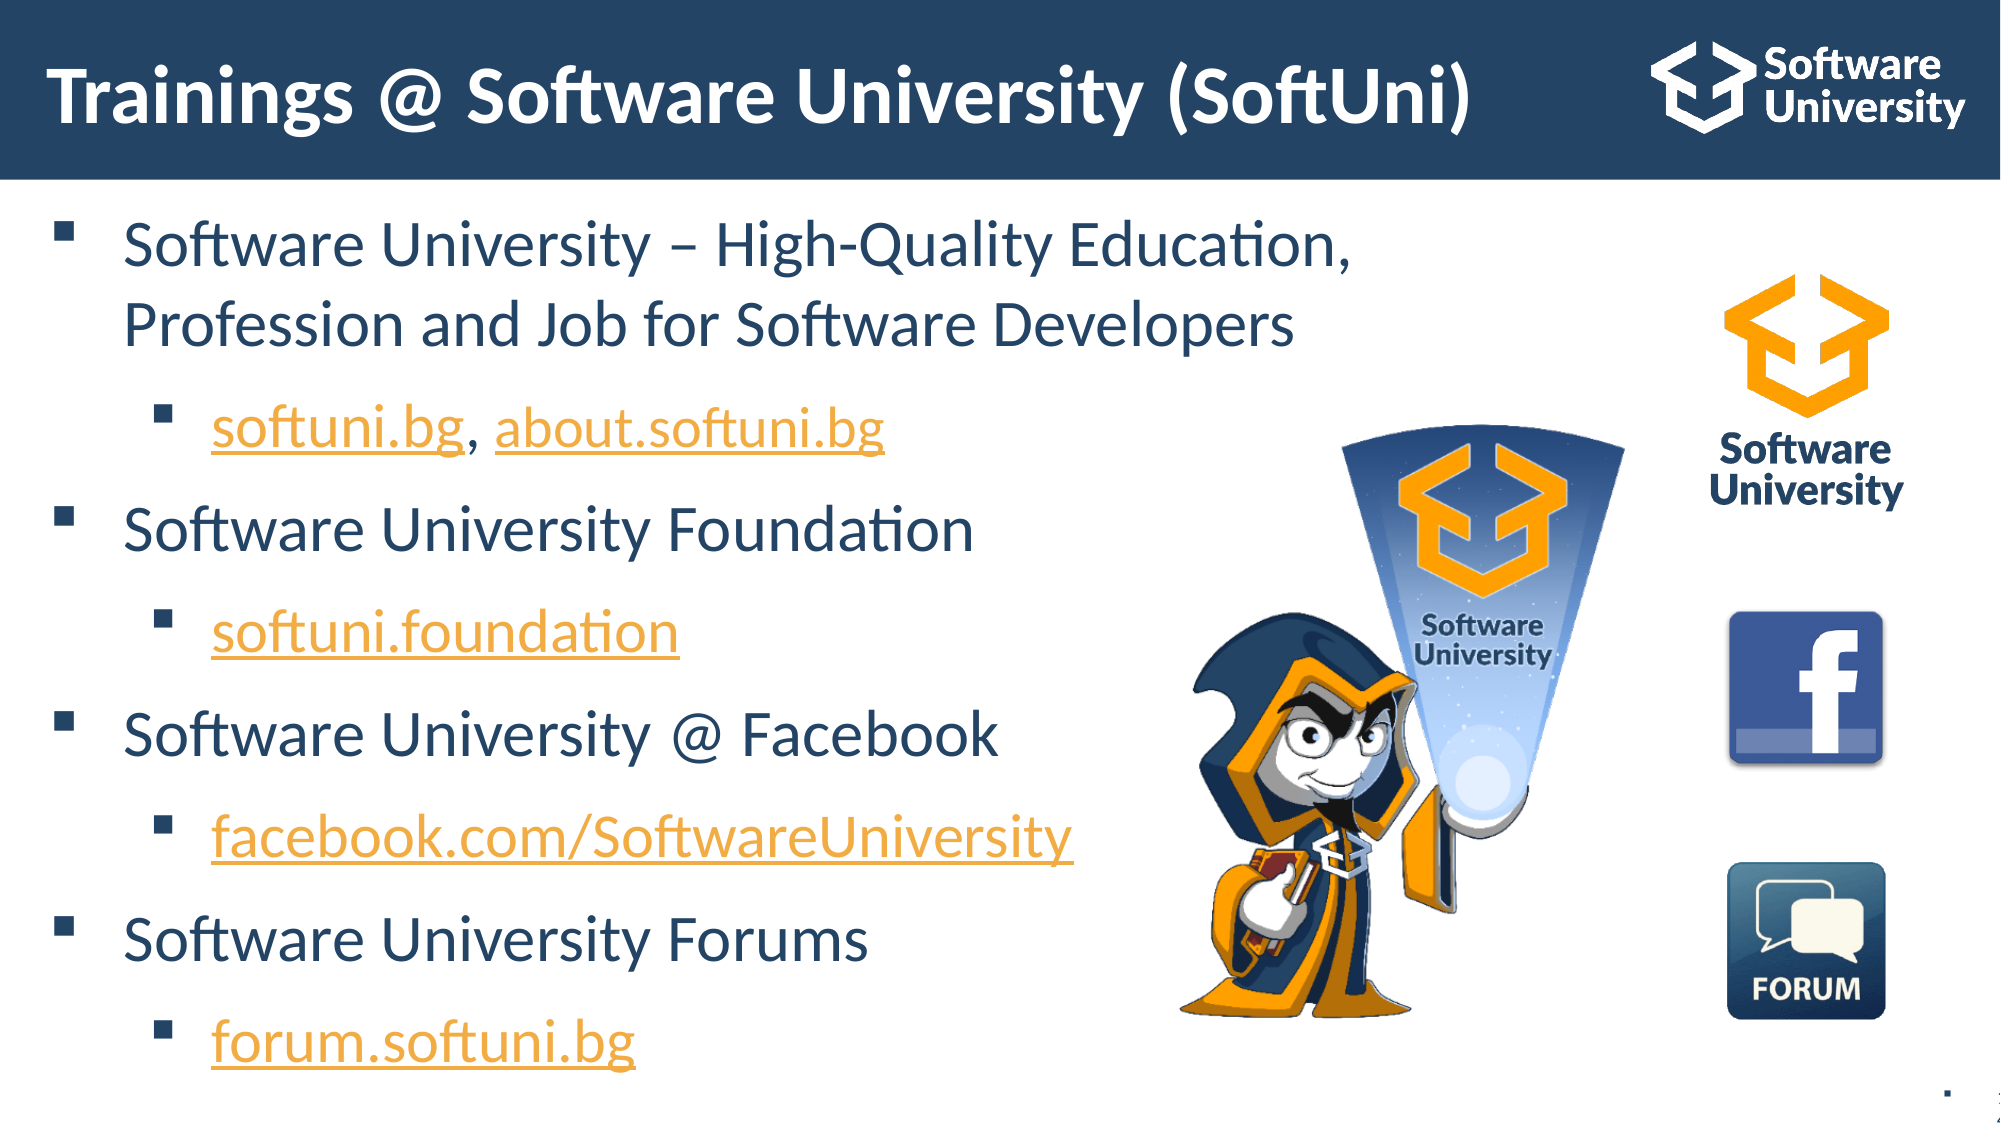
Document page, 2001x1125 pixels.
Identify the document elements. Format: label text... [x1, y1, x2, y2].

slide_number 14 [1927, 1067, 1989, 1117]
picture [1723, 605, 1889, 773]
picture [1708, 274, 1904, 517]
picture [1651, 41, 1966, 134]
title Trainings @ Software University (SoftUni) [28, 17, 1627, 163]
picture [1458, 423, 1627, 1020]
picture [1726, 861, 1886, 1020]
list Software University – High-Quality Education, Profession and Job for Software Developers softuni.bg, about.softuni.bg Software University Foundation softuni.foundation Software University @ Facebook facebook.com/SoftwareUniversity Software University Forums forum.softuni.bg [31, 193, 1458, 1094]
